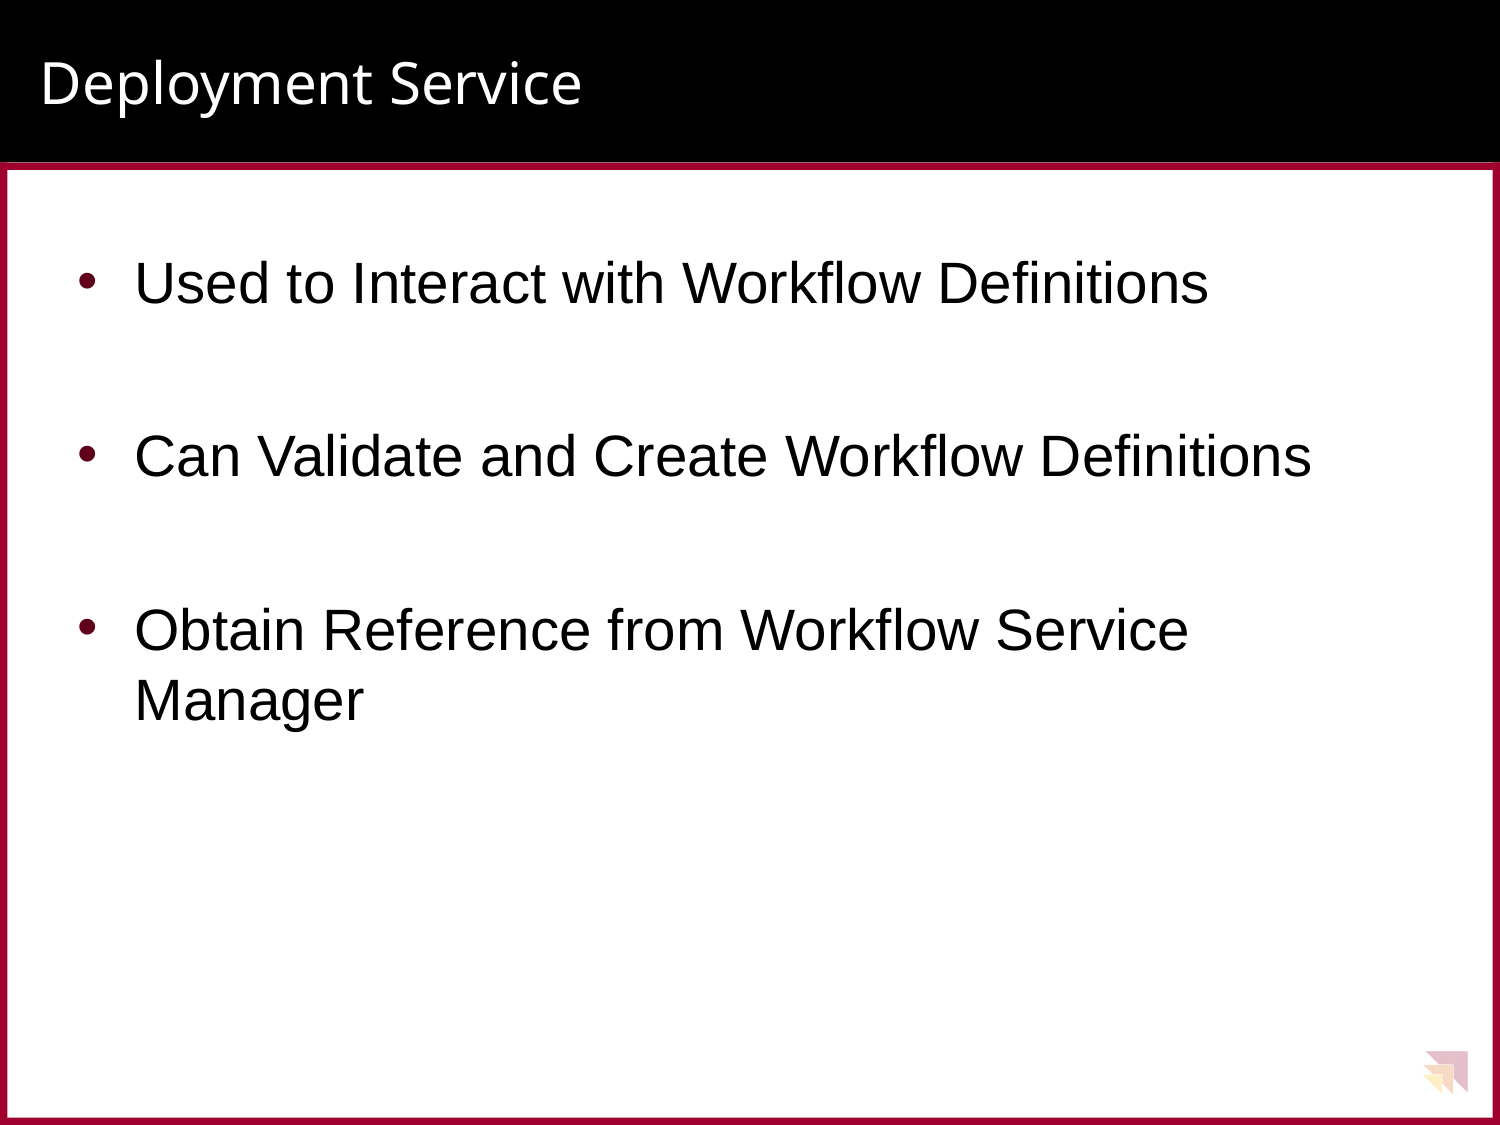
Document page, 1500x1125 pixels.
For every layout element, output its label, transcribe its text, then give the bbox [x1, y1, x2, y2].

title Deployment Service [24, 12, 1438, 150]
list Used to Interact with Workflow Definitions Can Validate and Create Workflow Definitions Obtain Reference from Workflow Service Manager [62, 237, 1438, 1088]
